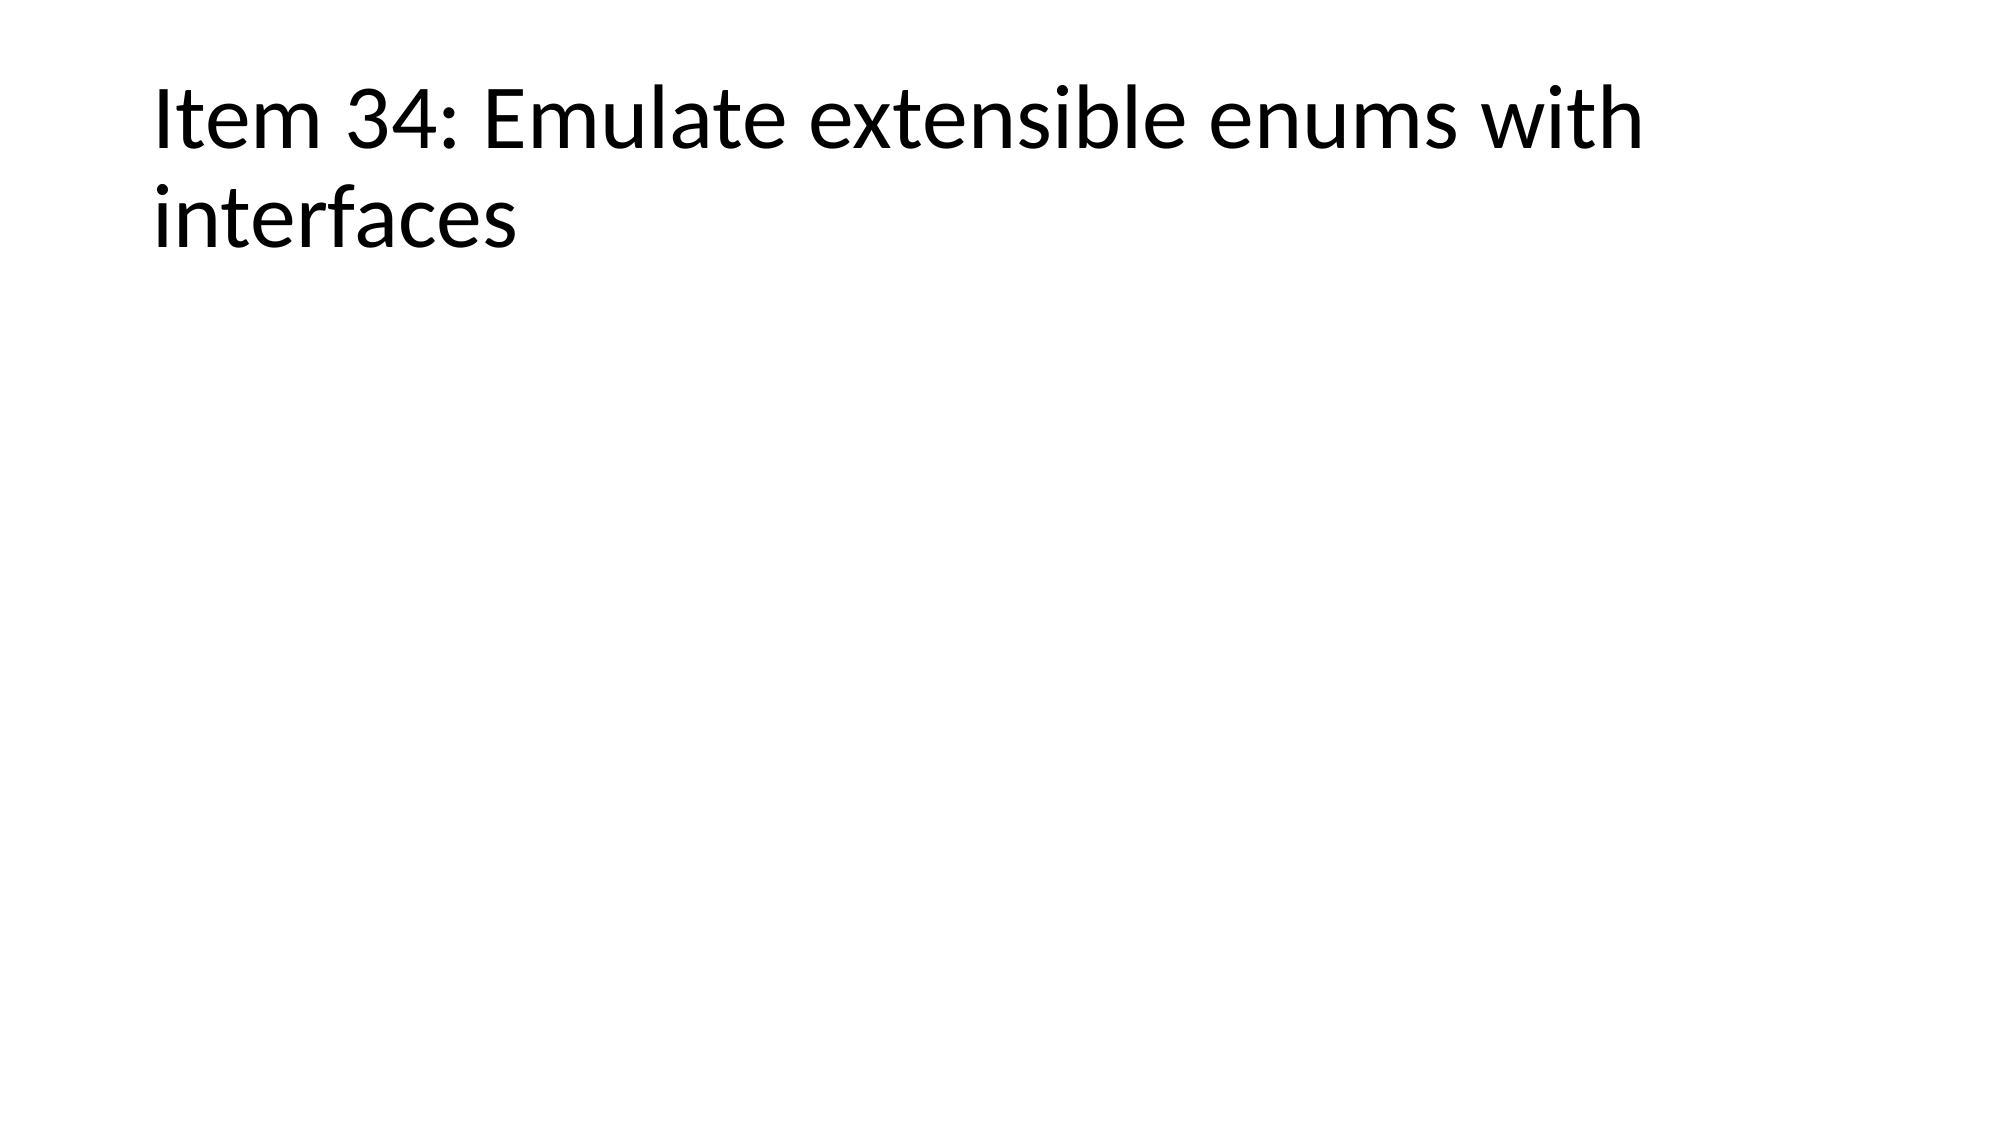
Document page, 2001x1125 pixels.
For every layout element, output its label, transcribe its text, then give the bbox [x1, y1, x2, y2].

title Item 34: Emulate extensible enums with interfaces [137, 59, 1863, 278]
